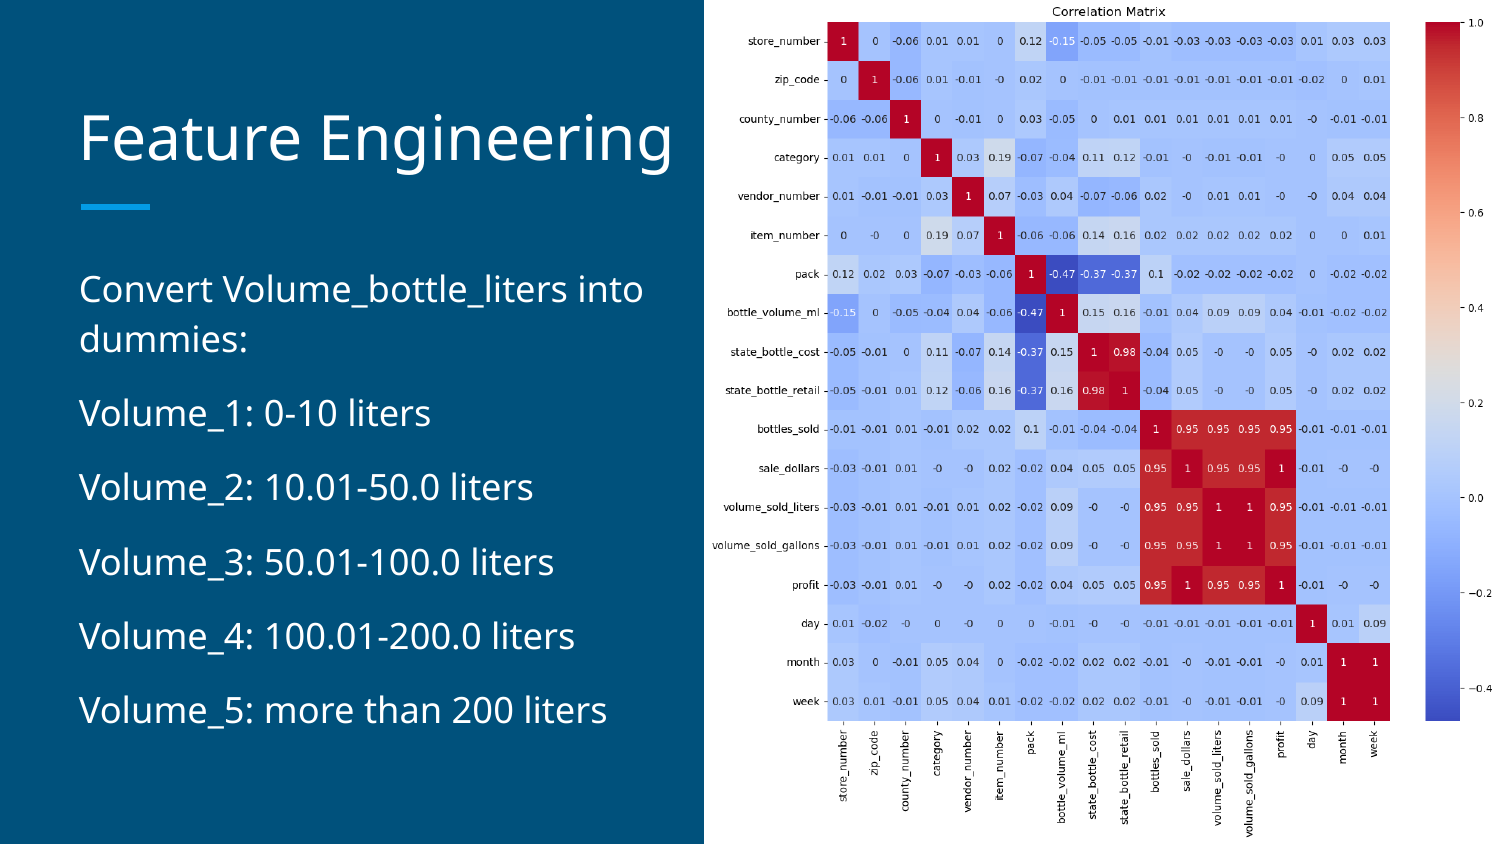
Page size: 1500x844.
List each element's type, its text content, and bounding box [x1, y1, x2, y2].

list Convert Volume_bottle_liters into dummies: Volume_1: 0-10 liters Volume_2: 10.01-50.0 liters Volume_3: 50.01-100.0 liters Volume_4: 100.01-200.0 liters Volume_5: more than 200 liters [63, 244, 699, 750]
picture [705, 0, 1500, 844]
title Feature Engineering [63, 75, 699, 188]
